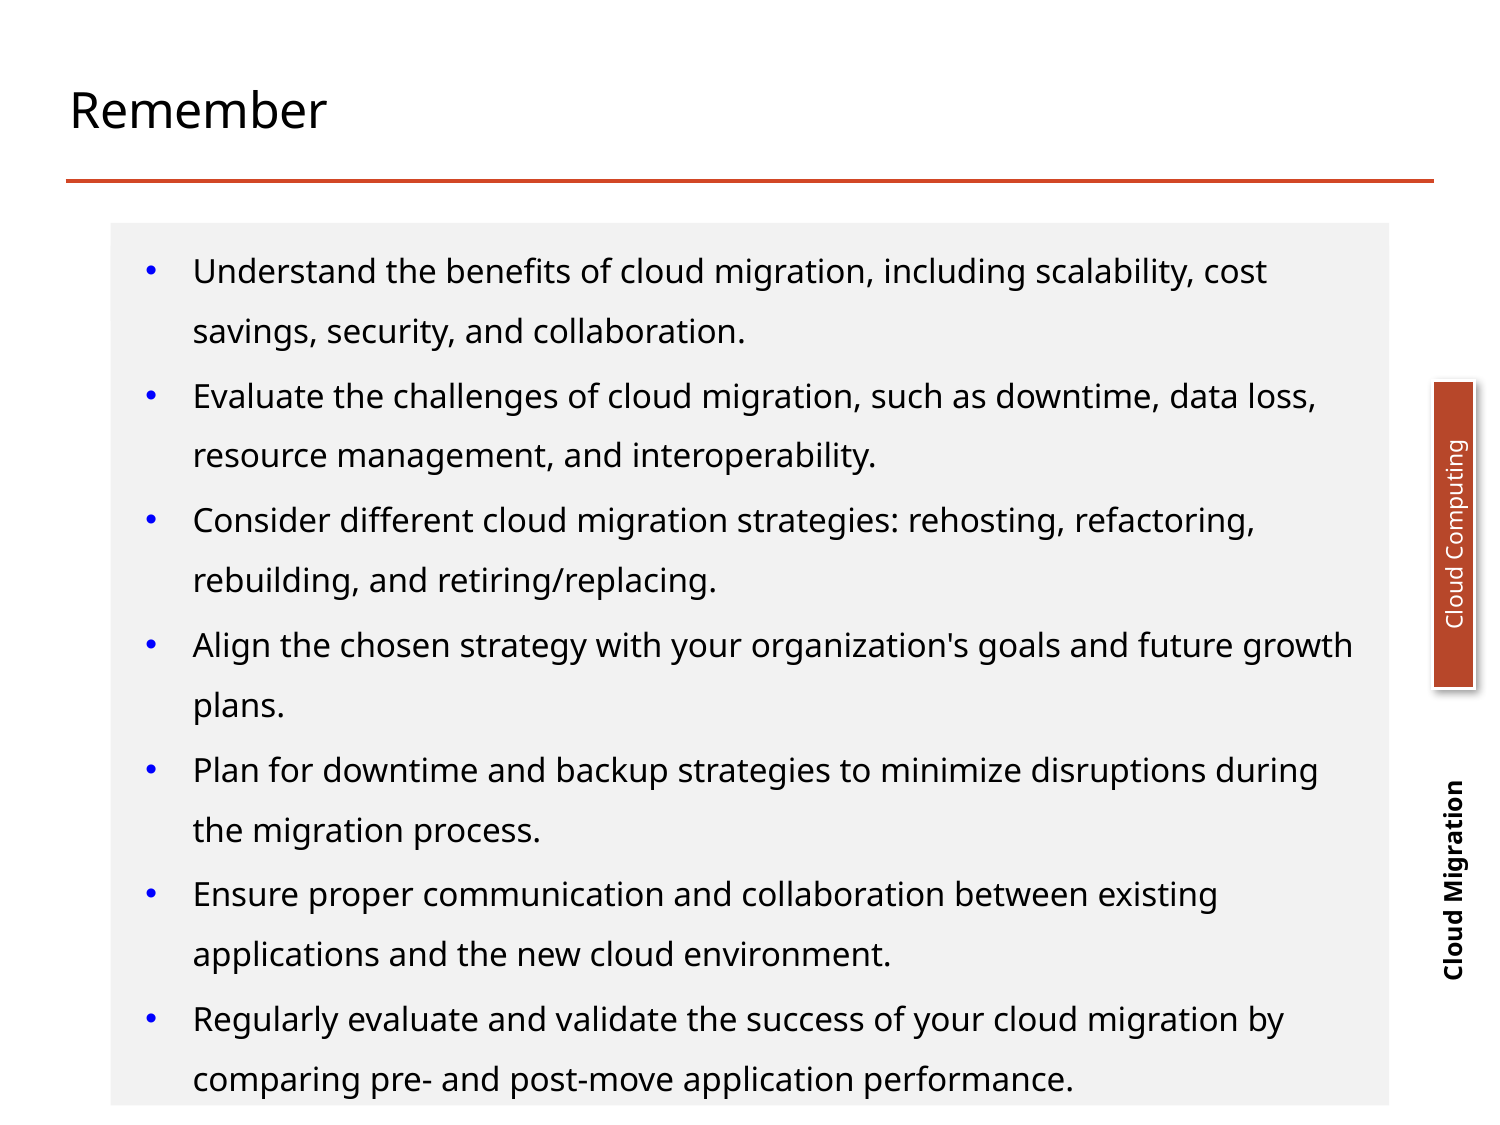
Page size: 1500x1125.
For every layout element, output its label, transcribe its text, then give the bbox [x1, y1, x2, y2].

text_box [1429, 379, 1476, 997]
text_box Understand the benefits of cloud migration, including scalability, cost savings, security, and collaboration. Evaluate the challenges of cloud migration, such as downtime, data loss, resource management, and interoperability. Consider different cloud migration strategies: rehosting, refactoring, rebuilding, and retiring/replacing. Align the chosen strategy with your organization's goals and future growth plans. Plan for downtime and backup strategies to minimize disruptions during the migration process. Ensure proper communication and collaboration between existing applications and the new cloud environment. Regularly evaluate and validate the success of your cloud migration by comparing pre- and post-move application performance. [110, 222, 1390, 1106]
title Remember [54, 70, 916, 176]
